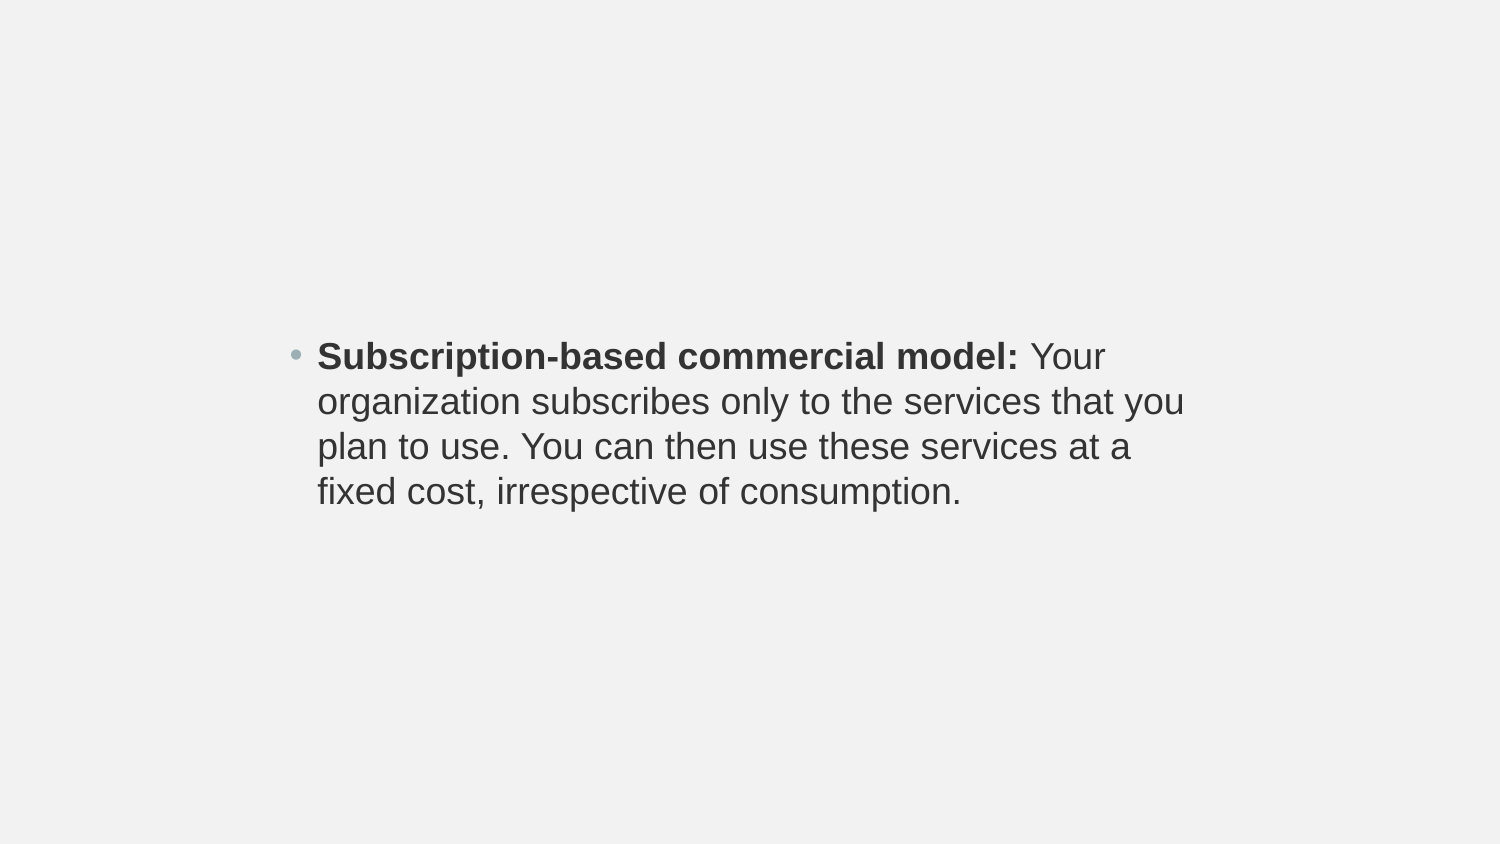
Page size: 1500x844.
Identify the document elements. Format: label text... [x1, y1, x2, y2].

list Subscription-based commercial model: Your organization subscribes only to the services that you plan to use. You can then use these services at a fixed cost, irrespective of consumption. [274, 324, 1226, 707]
